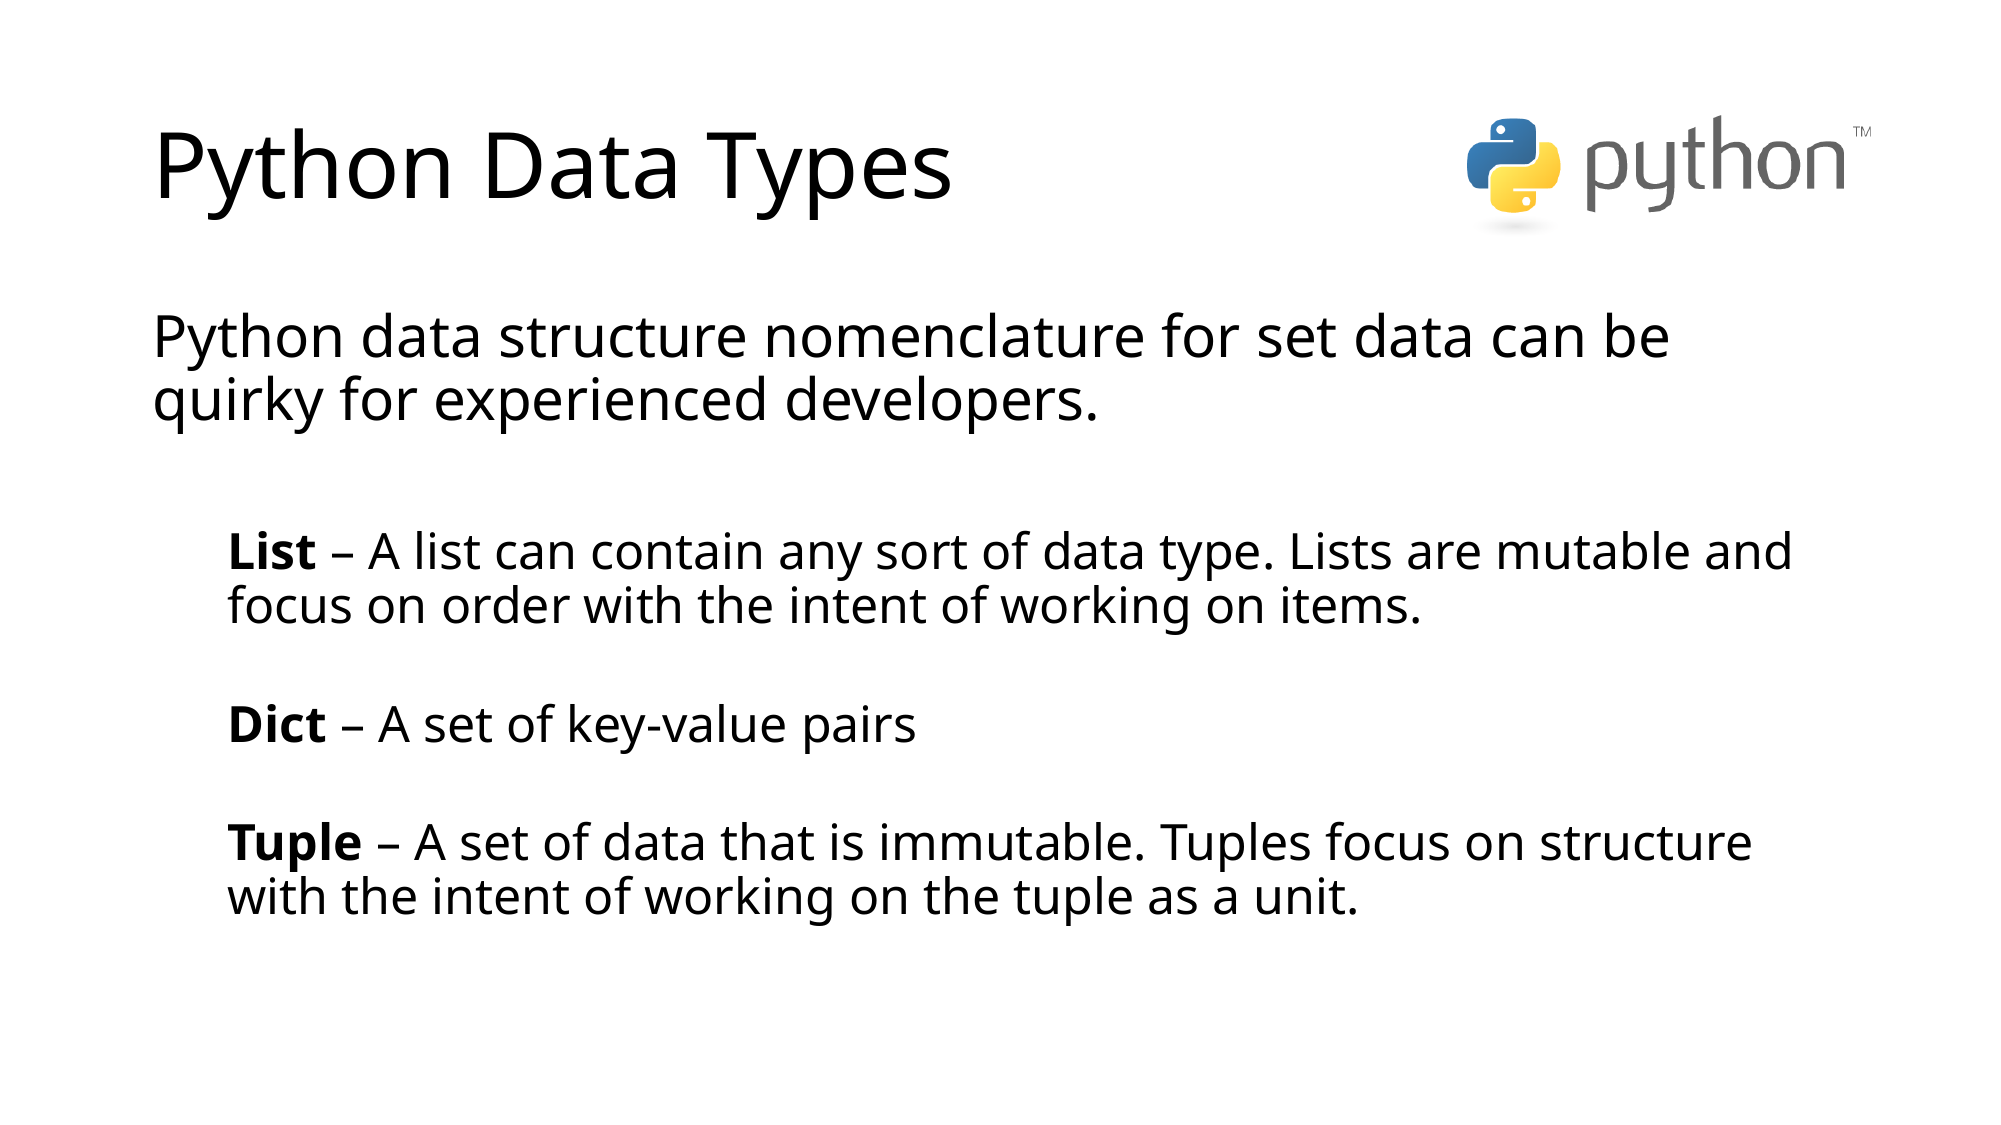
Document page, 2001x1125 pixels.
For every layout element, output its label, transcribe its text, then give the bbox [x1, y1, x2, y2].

title Python Data Types [137, 59, 1863, 278]
list Python data structure nomenclature for set data can be quirky for experienced developers. List – A list can contain any sort of data type. Lists are mutable and focus on order with the intent of working on items. Dict – A set of key-value pairs Tuple – A set of data that is immutable. Tuples focus on structure with the intent of working on the tuple as a unit. [137, 299, 1863, 1014]
picture [1399, 90, 1910, 264]
